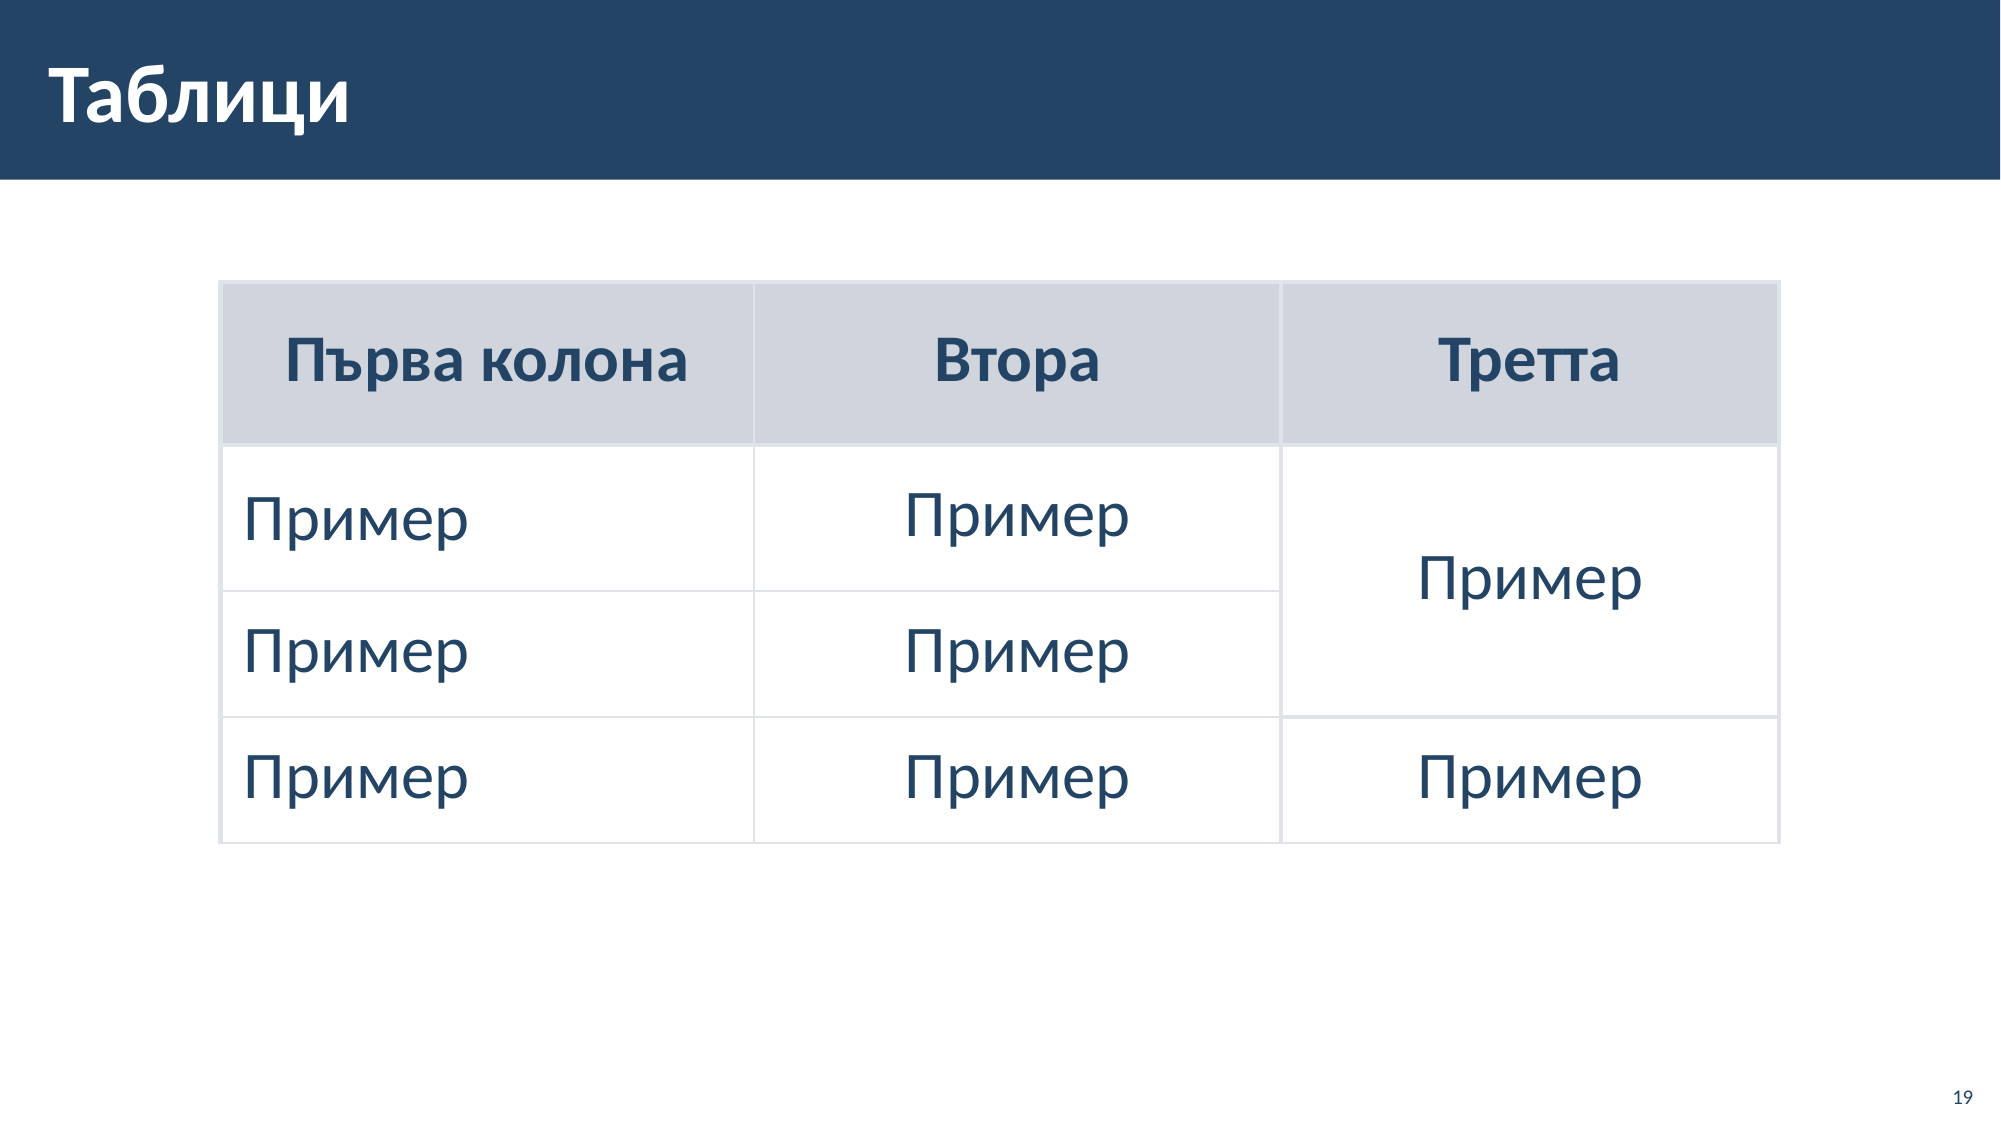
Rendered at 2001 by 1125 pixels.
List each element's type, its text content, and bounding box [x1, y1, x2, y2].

table_header Първа колона [223, 284, 753, 443]
title Таблици [31, 16, 1970, 162]
table_cell Пример [1283, 447, 1777, 715]
slide_number 19 [1927, 1067, 1989, 1117]
table_header Втора [755, 284, 1279, 443]
table_cell Пример [755, 718, 1279, 842]
table_cell Пример [755, 592, 1279, 716]
table_cell Пример [223, 592, 753, 716]
table_header Третта [1283, 284, 1777, 443]
table_cell Пример [1283, 719, 1777, 842]
table_cell Пример [755, 447, 1279, 590]
table_cell Пример [223, 447, 753, 590]
table_cell Пример [223, 718, 753, 842]
